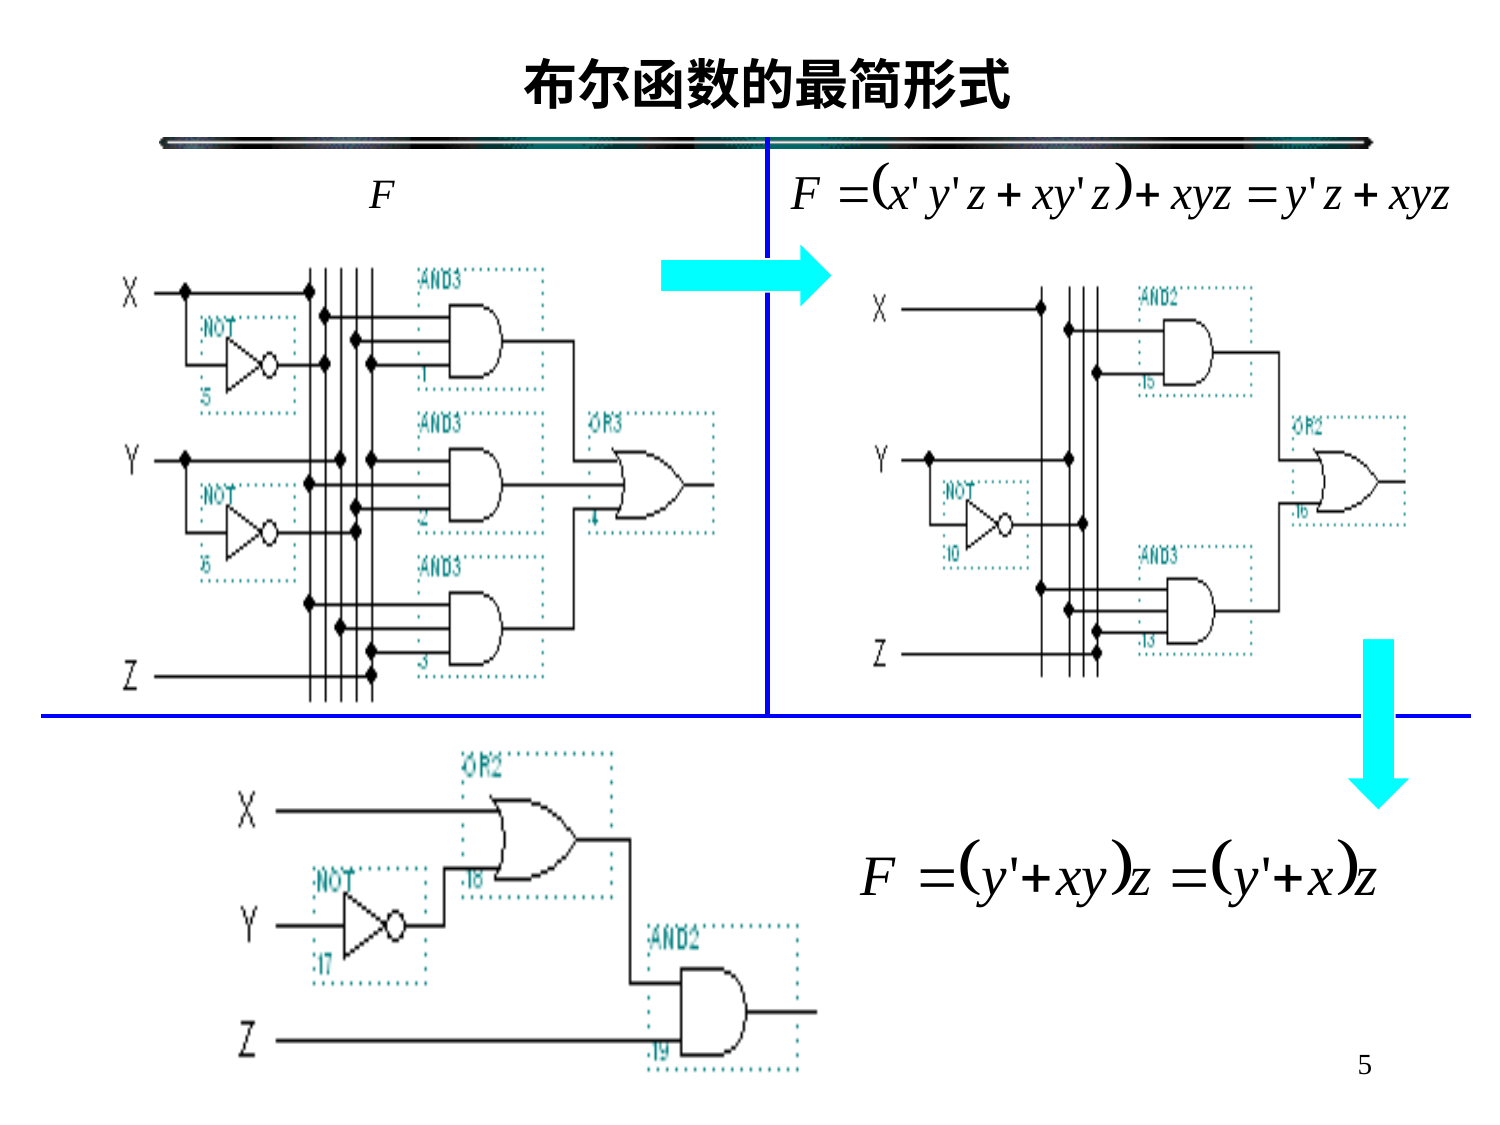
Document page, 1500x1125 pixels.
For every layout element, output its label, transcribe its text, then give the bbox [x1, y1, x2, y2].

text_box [850, 837, 1391, 920]
picture [218, 732, 842, 1108]
picture [768, 136, 1377, 149]
text_box [1345, 725, 1412, 811]
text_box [781, 160, 1459, 230]
picture [159, 136, 767, 149]
text_box [773, 242, 827, 309]
slide_number 5 [1074, 1025, 1388, 1100]
picture [111, 254, 730, 713]
text_box [734, 259, 763, 292]
picture [832, 254, 1436, 713]
text_box 布尔函数的最简形式 [230, 42, 1305, 123]
